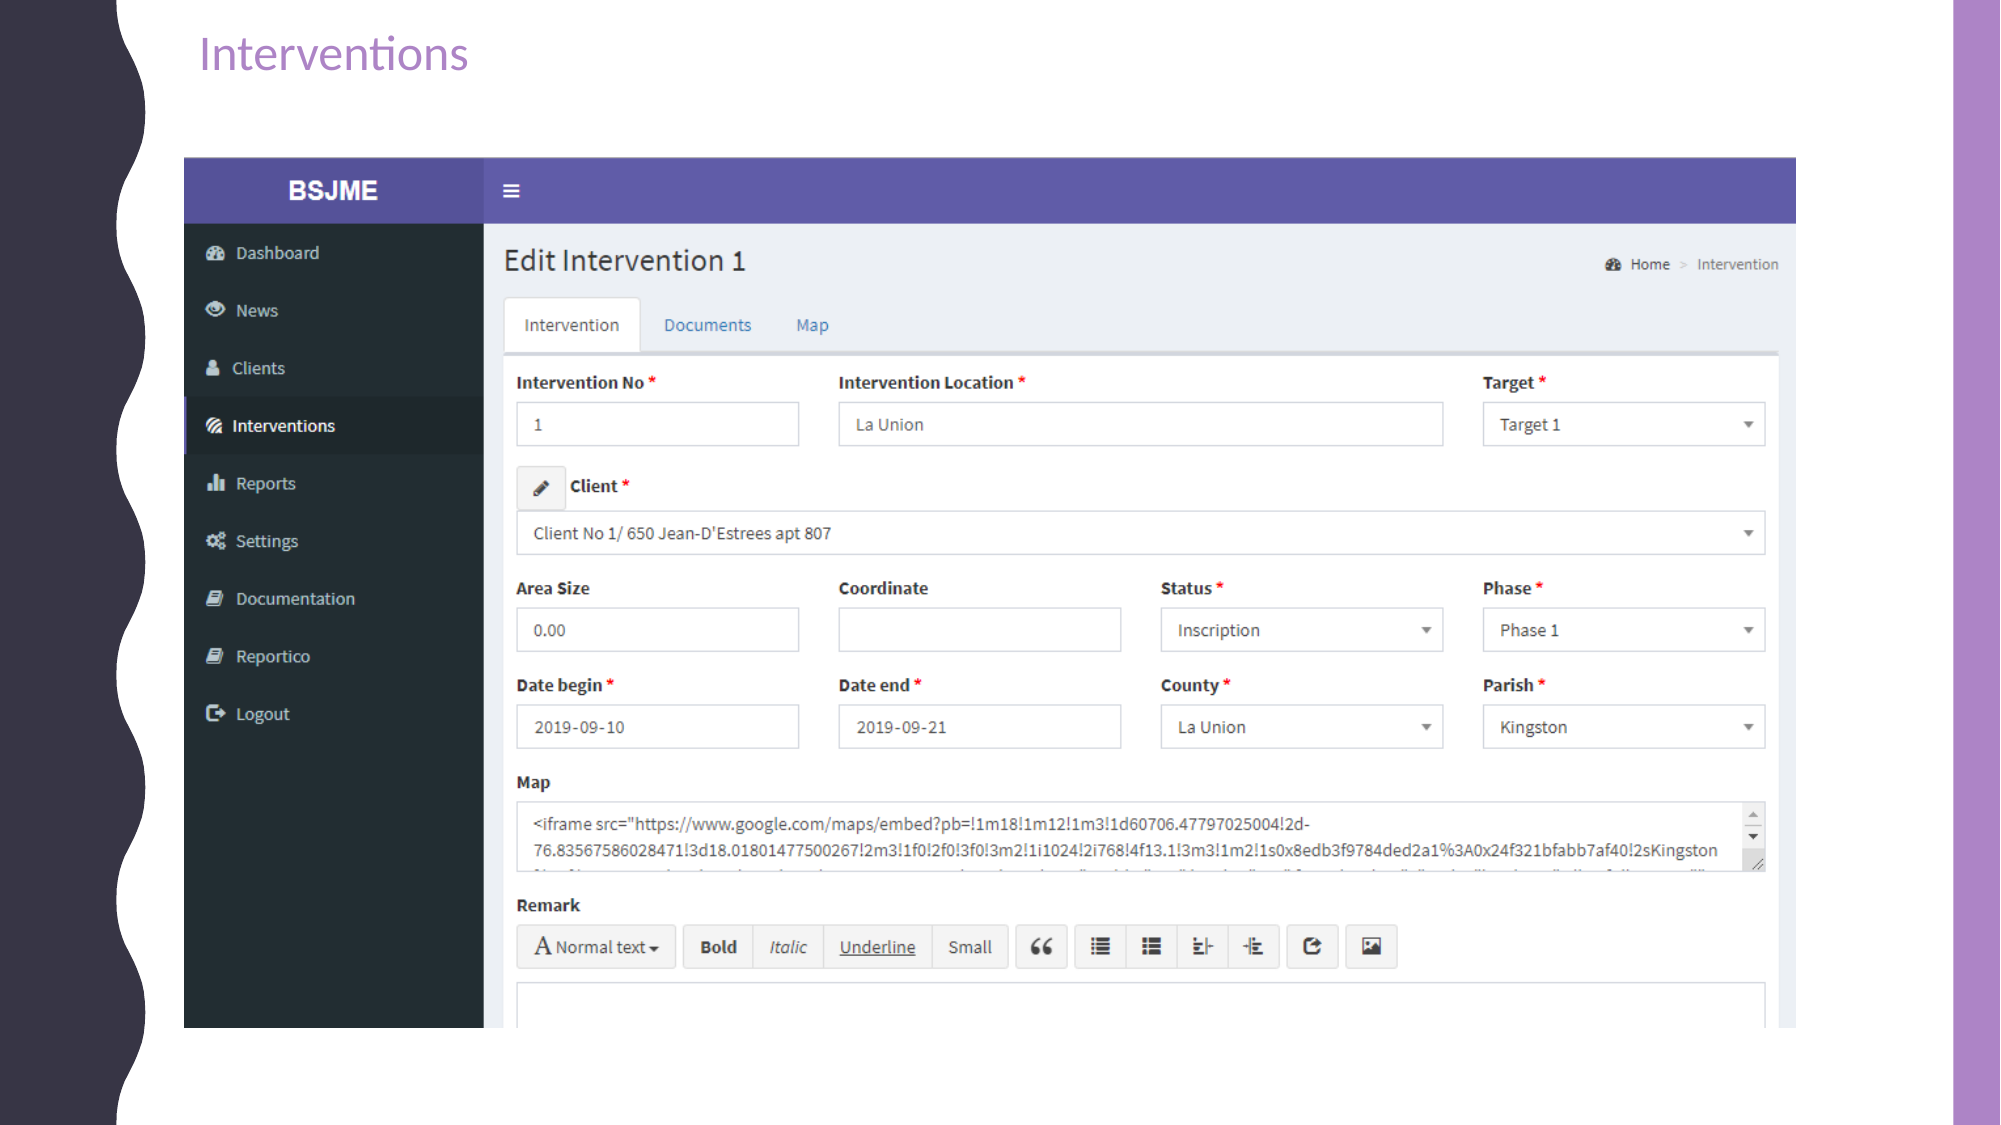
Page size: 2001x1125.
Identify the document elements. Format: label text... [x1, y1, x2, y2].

picture [183, 157, 1796, 1029]
title Interventions [184, 20, 1016, 90]
